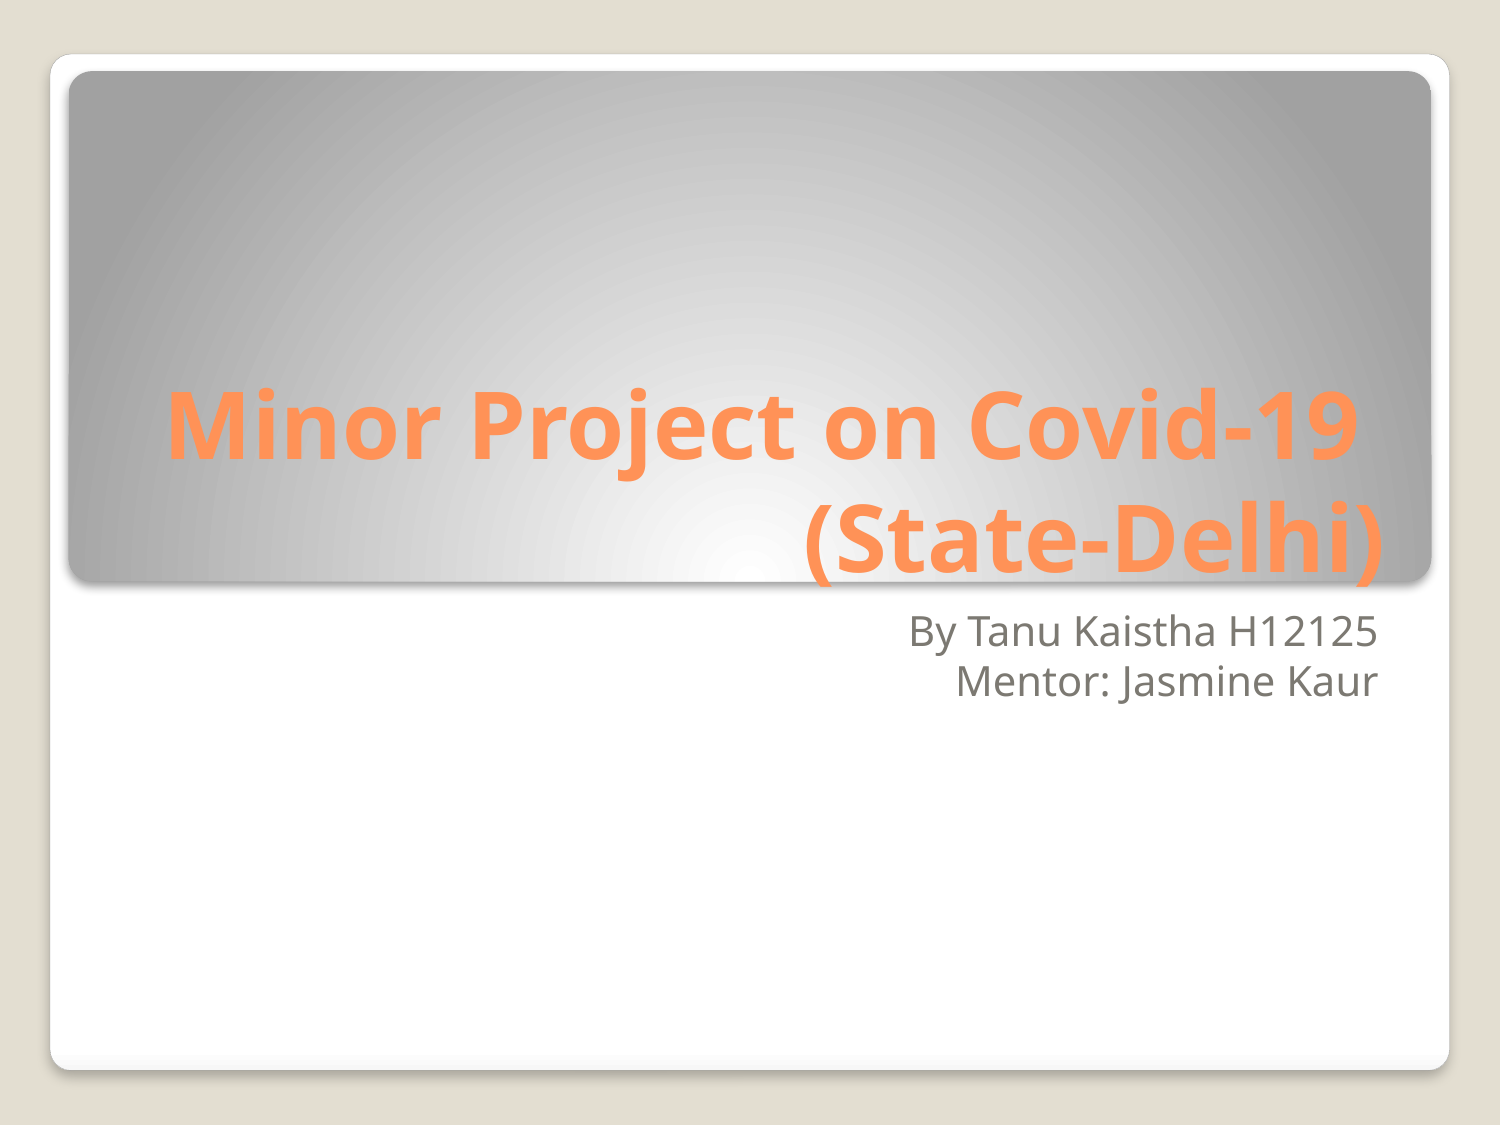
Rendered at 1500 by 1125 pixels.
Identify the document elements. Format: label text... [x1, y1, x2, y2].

title Minor Project on Covid-19 (State-Delhi) [118, 298, 1394, 599]
subtitle By Tanu Kaistha H12125 Mentor: Jasmine Kaur [118, 604, 1394, 755]
